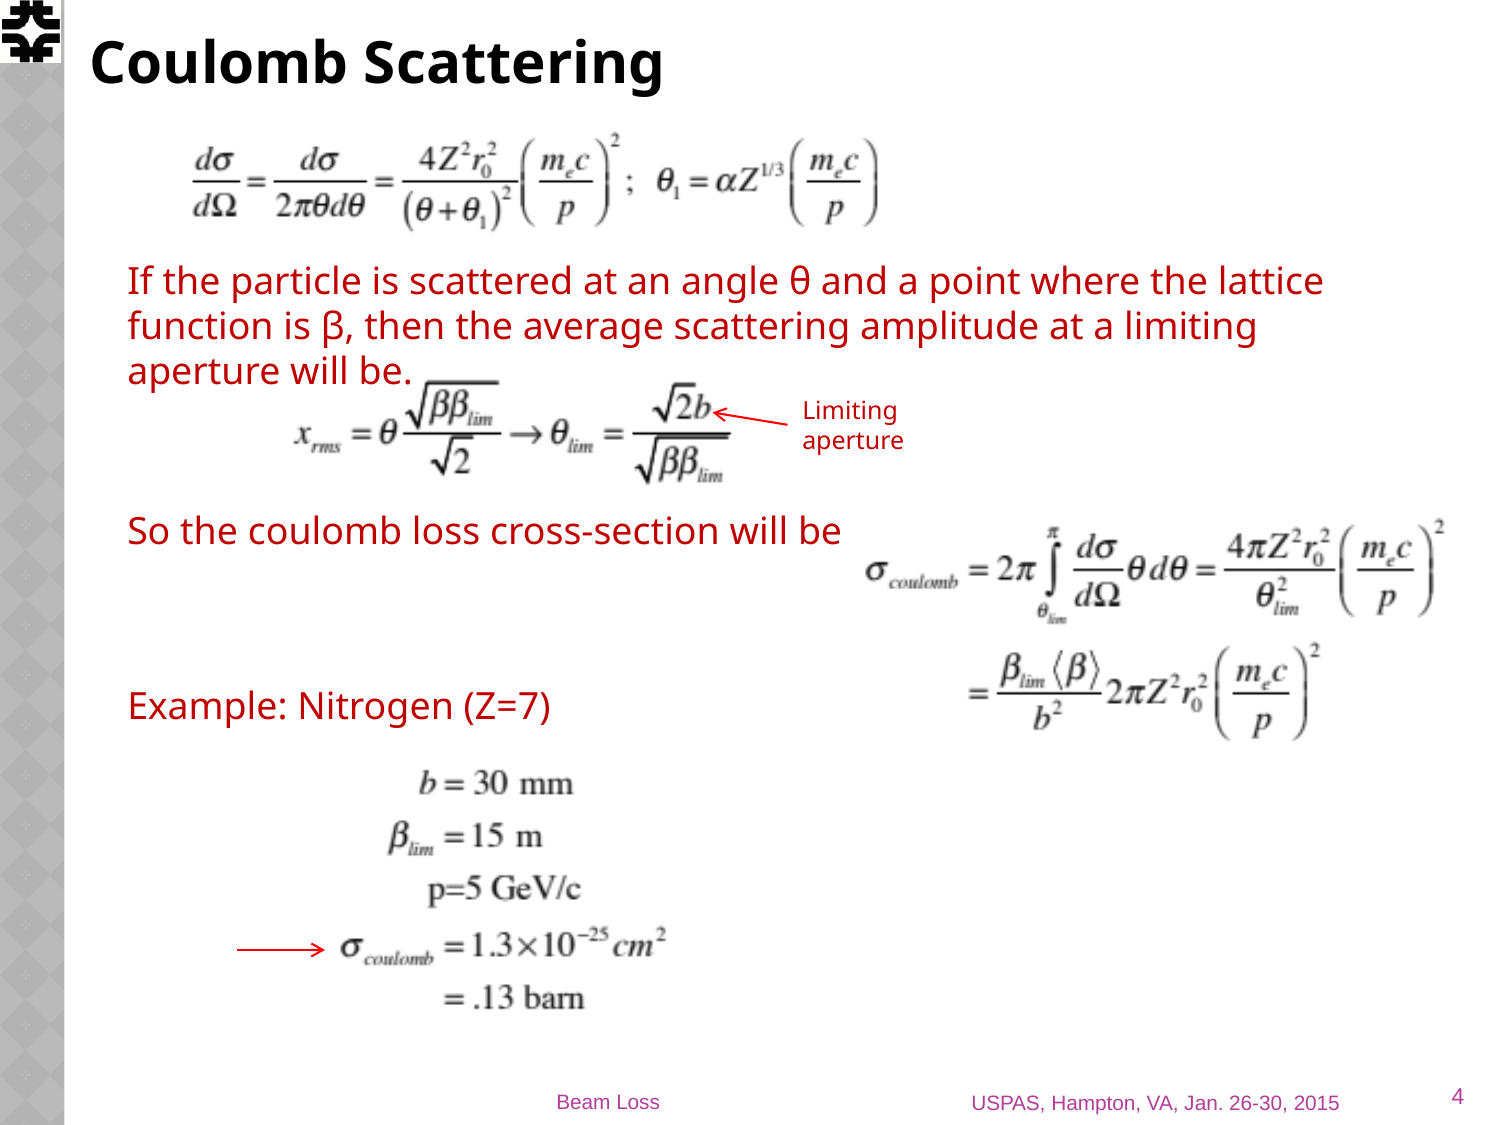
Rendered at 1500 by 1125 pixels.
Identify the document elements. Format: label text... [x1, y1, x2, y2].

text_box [187, 124, 883, 238]
text_box Example: Nitrogen (Z=7) [112, 674, 856, 735]
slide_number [863, 1077, 1355, 1115]
footer Beam Loss [75, 1075, 675, 1114]
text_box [290, 374, 736, 488]
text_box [861, 512, 1452, 744]
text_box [336, 762, 673, 1014]
text_box If the particle is scattered at an angle θ and a point where the lattice function is β, then the average scattering amplitude at a limiting aperture will be. [112, 249, 1425, 400]
title Coulomb Scattering [82, 19, 1476, 96]
text_box Limiting aperture [787, 387, 963, 463]
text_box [711, 411, 788, 426]
picture [0, 0, 61, 63]
slide_number 4 [1367, 1071, 1465, 1110]
text_box So the coulomb loss cross-section will be [112, 499, 1425, 560]
